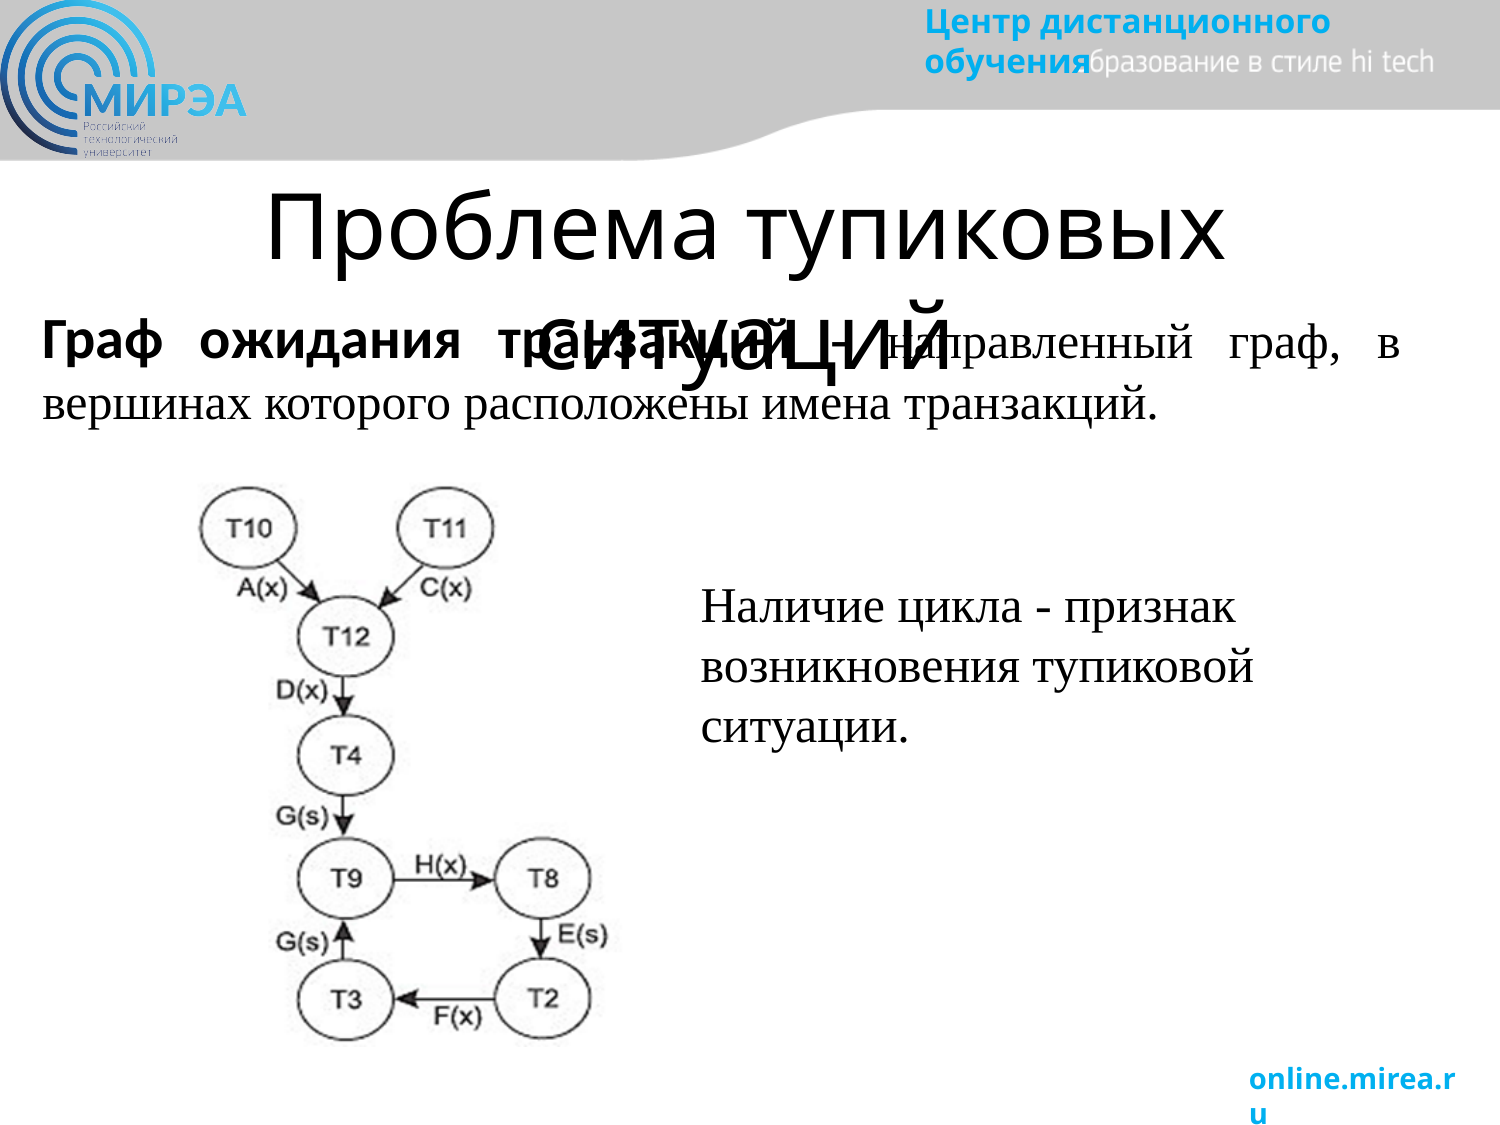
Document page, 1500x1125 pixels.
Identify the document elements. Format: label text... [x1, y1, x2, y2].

subtitle Проблема тупиковых ситуаций [120, 160, 1370, 264]
picture [0, 0, 247, 159]
text_box Наличие цикла - признак возникновения тупиковой ситуации. [685, 565, 1424, 760]
text_box Граф ожидания транзакций - направленный граф, в вершинах которого расположены имена транзакций. [27, 292, 1416, 438]
picture [181, 467, 648, 1047]
